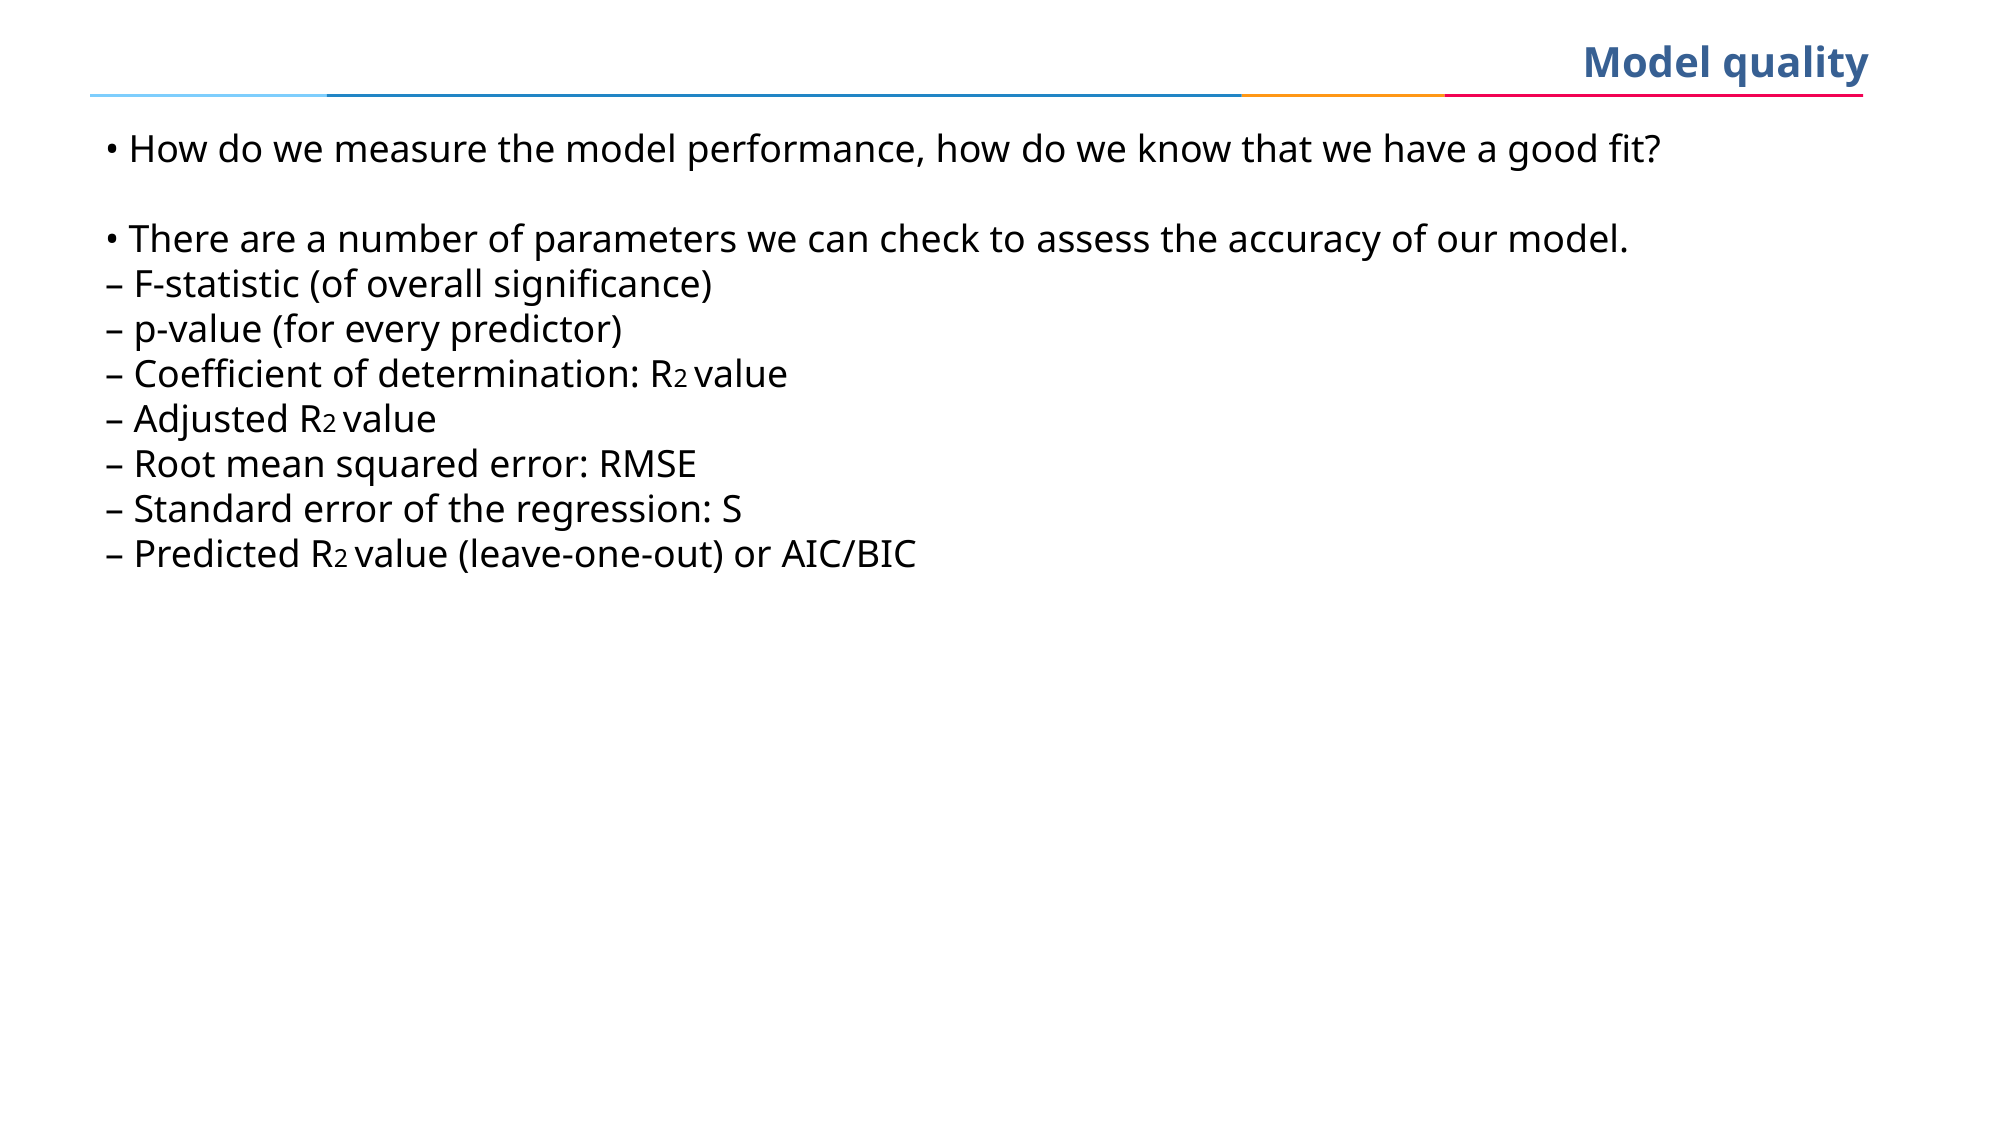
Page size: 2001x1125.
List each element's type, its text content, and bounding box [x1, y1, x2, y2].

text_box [90, 93, 1864, 97]
text_box • How do we measure the model performance, how do we know that we have a good fit? • There are a number of parameters we can check to assess the accuracy of our model. – F-statistic (of overall significance) – p-value (for every predictor) – Coefficient of determination: R2 value – Adjusted R2 value – Root mean squared error: RMSE – Standard error of the regression: S – Predicted R2 value (leave-one-out) or AIC/BIC [90, 117, 1864, 582]
text_box Model quality [1568, 28, 1884, 94]
